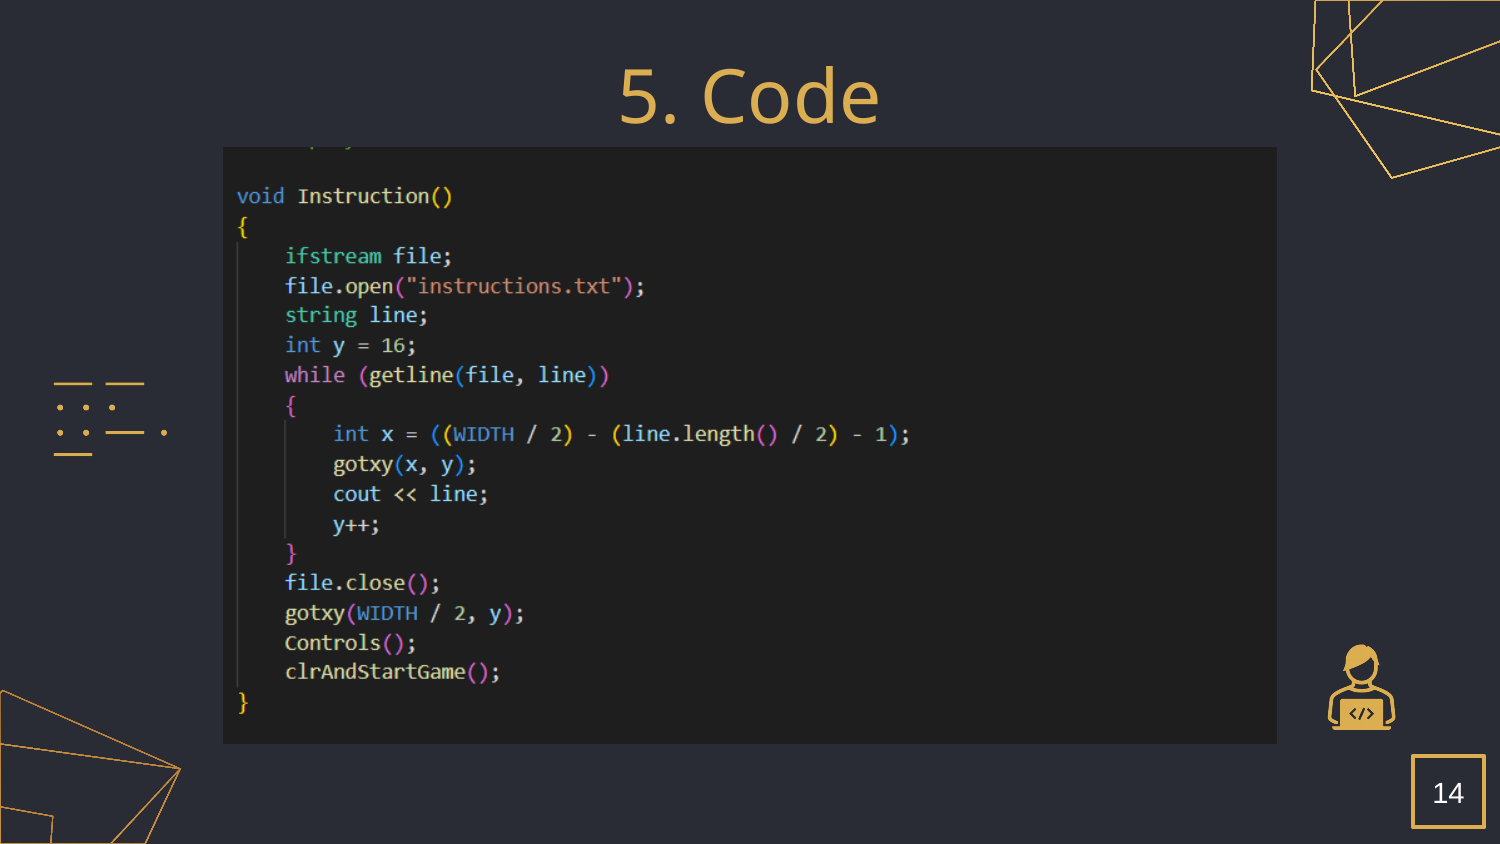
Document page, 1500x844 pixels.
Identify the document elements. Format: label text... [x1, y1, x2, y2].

picture [1312, 635, 1410, 733]
picture [36, 346, 187, 498]
text_box 14 [1411, 754, 1486, 829]
text_box 5. Code [0, 41, 1500, 146]
picture [223, 146, 1277, 744]
